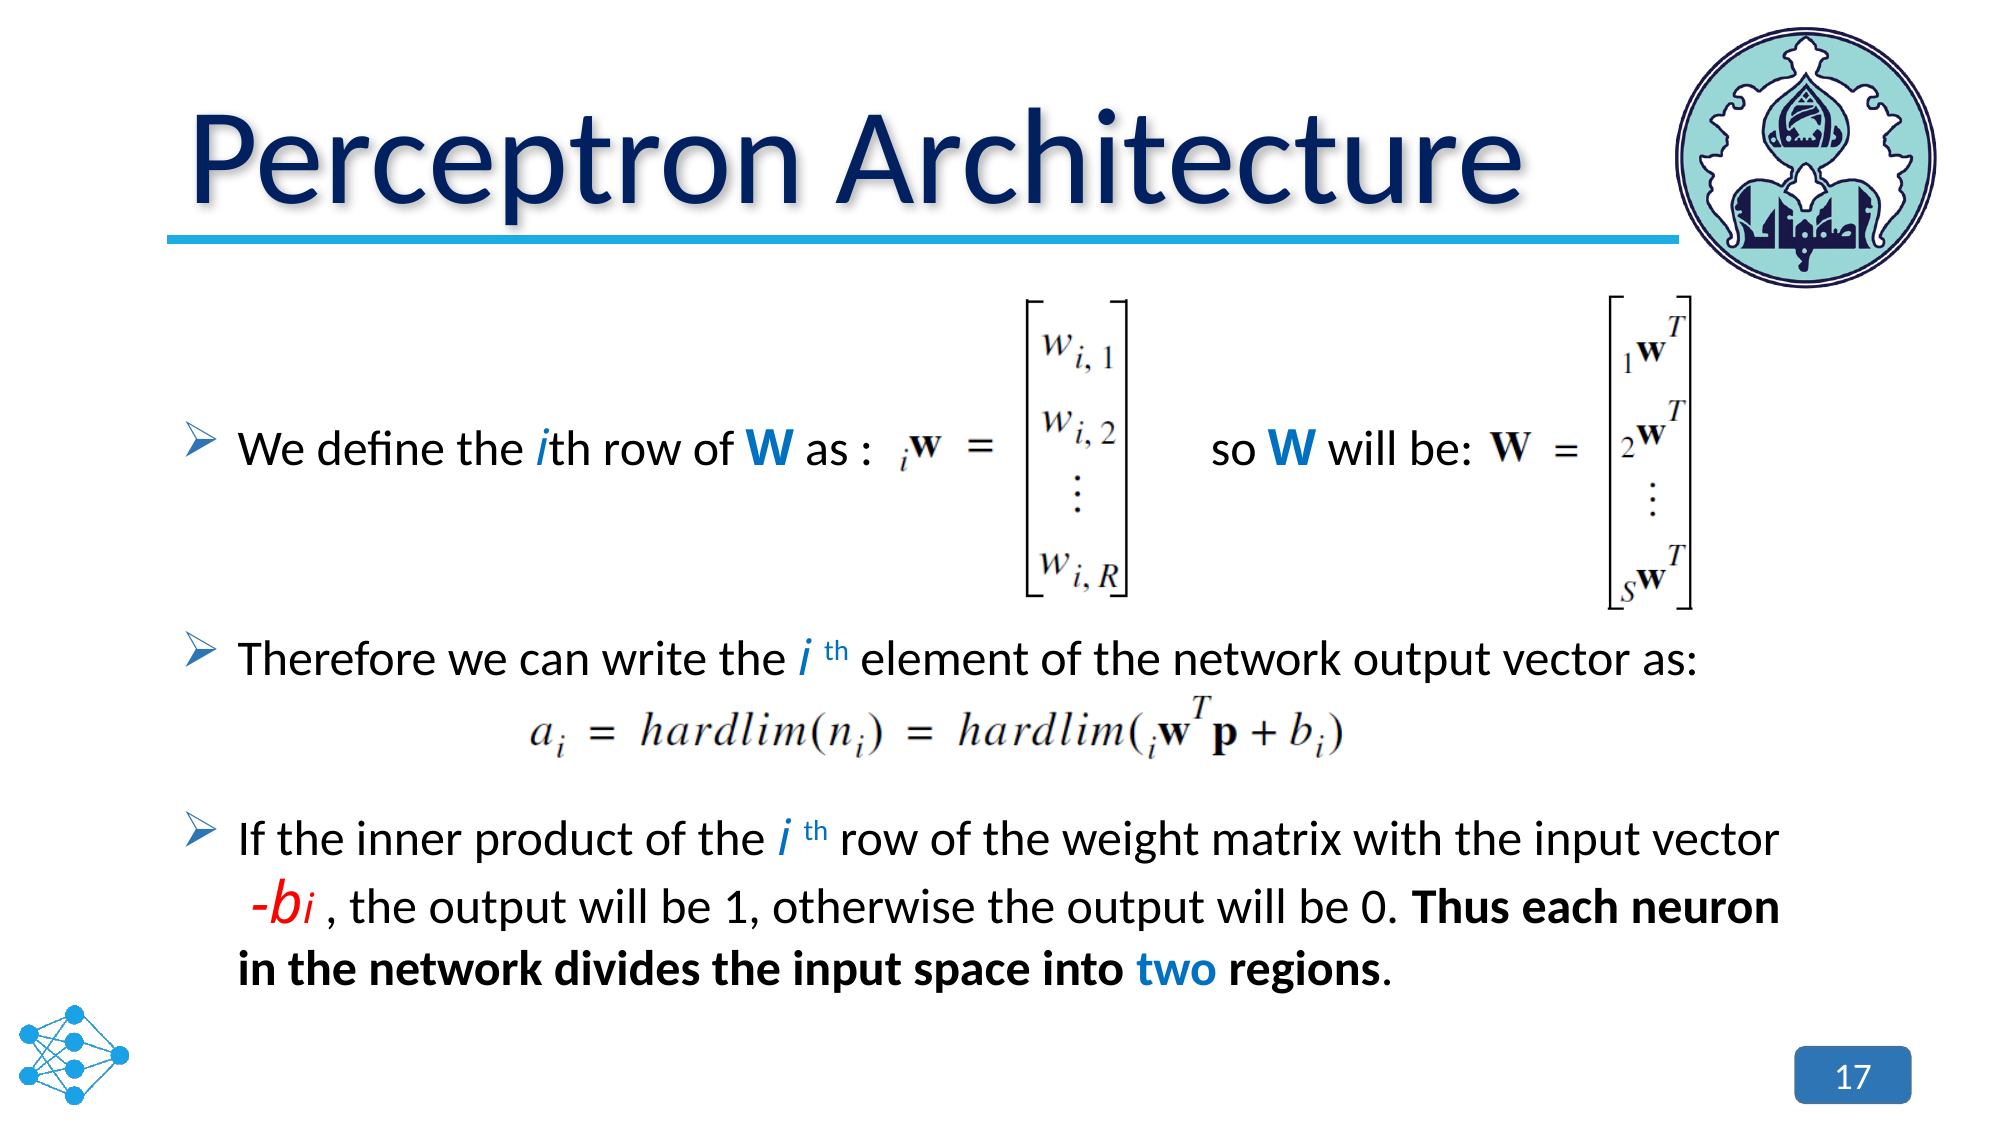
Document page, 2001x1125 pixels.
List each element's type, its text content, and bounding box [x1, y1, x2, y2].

picture [525, 691, 1347, 763]
picture [1482, 13, 1946, 612]
picture [893, 293, 1134, 601]
picture [19, 1005, 129, 1105]
text_box 17 [1794, 1045, 1912, 1105]
text_box Perceptron Architecture [173, 59, 1543, 239]
